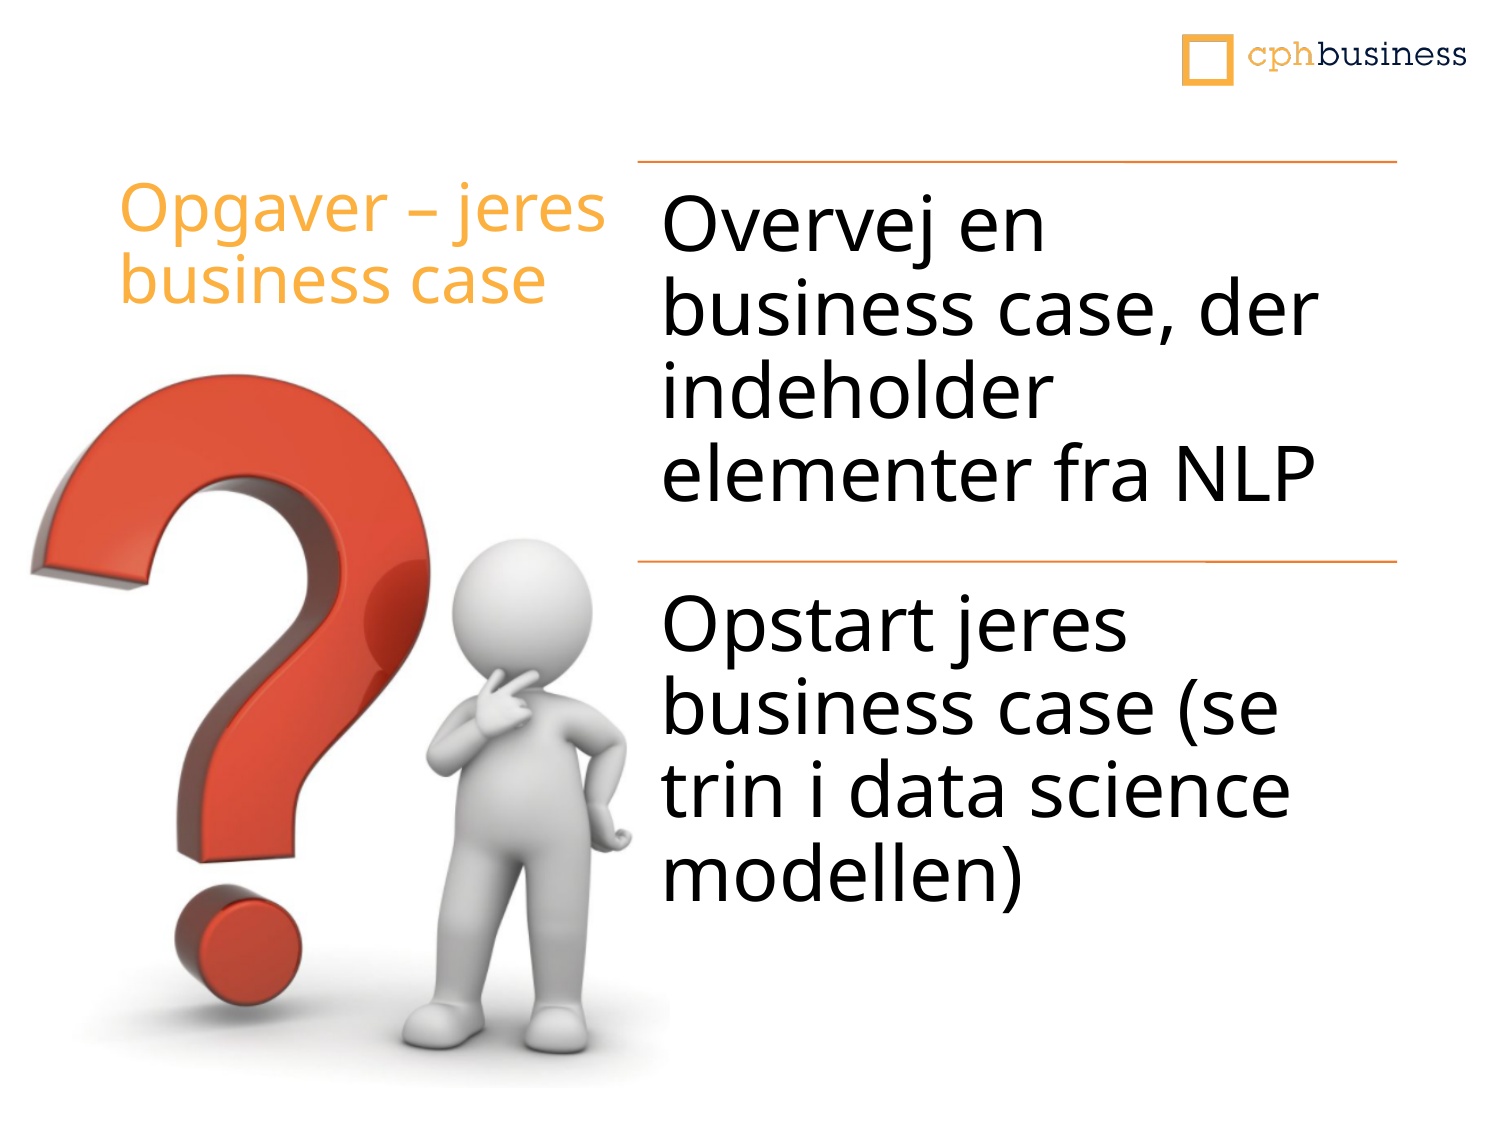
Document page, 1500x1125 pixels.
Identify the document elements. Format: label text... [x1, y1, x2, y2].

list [637, 161, 1398, 962]
title Opgaver – jeres business case [103, 75, 670, 326]
picture [1131, 0, 1500, 137]
picture [21, 365, 670, 1089]
